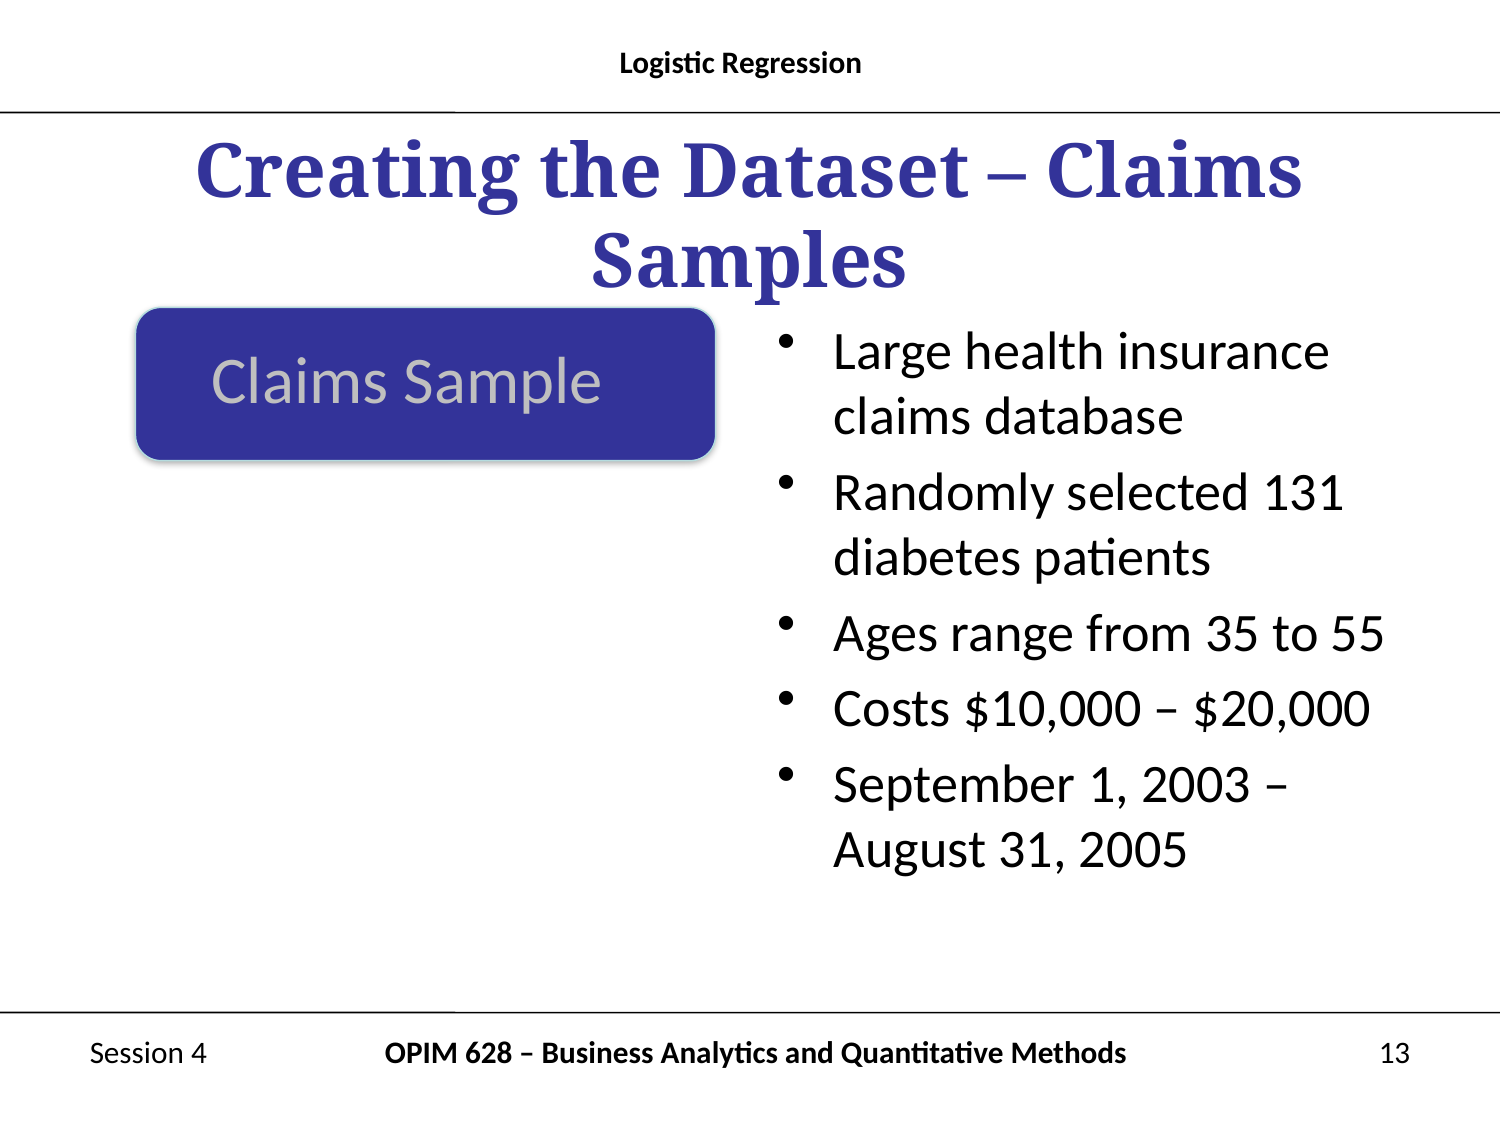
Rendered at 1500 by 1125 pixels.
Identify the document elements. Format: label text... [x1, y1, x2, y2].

title Creating the Dataset – Claims Samples [37, 118, 1463, 307]
text_box [134, 306, 717, 462]
footer OPIM 628 – Business Analytics and Quantitative Methods [362, 1024, 1150, 1103]
list Large health insurance claims database Randomly selected 131 diabetes patients Ages range from 35 to 55 Costs $10,000 – $20,000 September 1, 2003 – August 31, 2005 [762, 307, 1425, 1011]
text_box Claims Sample [196, 329, 635, 425]
slide_number 13 [1150, 1024, 1425, 1103]
slide_number Session 4 [75, 1024, 362, 1103]
